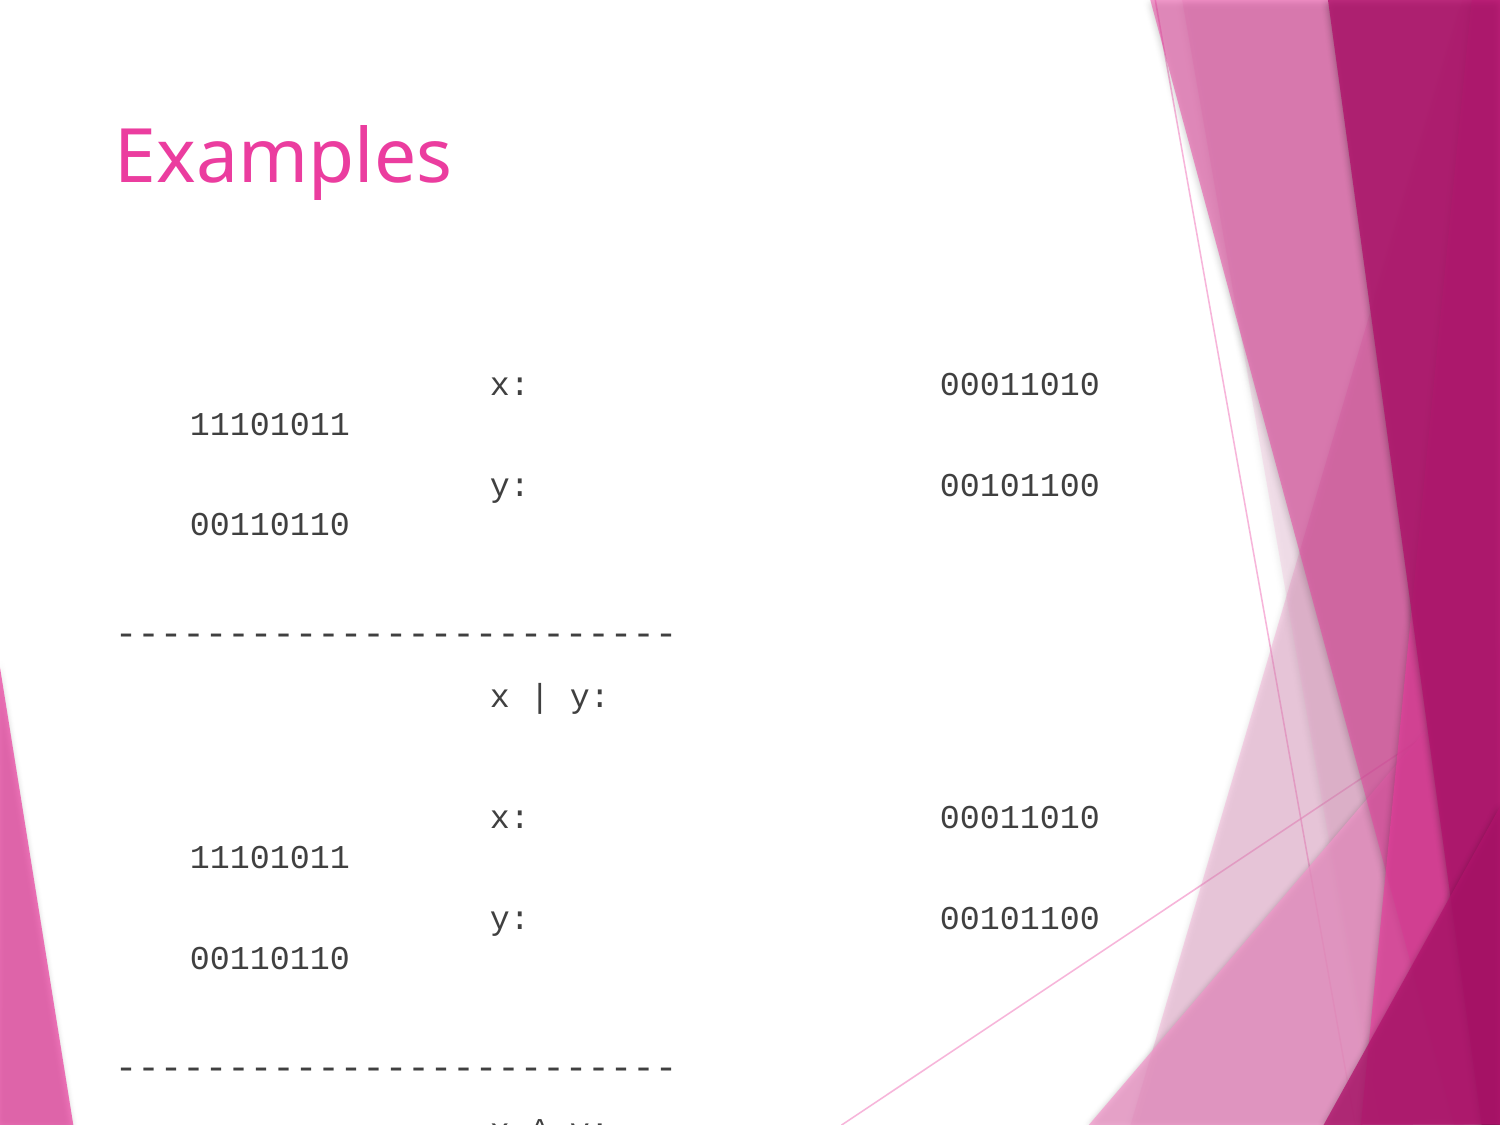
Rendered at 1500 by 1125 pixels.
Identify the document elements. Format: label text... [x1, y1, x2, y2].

list x: 00011010 11101011 y: 00101100 00110110 ------------------------- x | y: x: 00011010 11101011 y: 00101100 00110110 ------------------------- x ^ y: [99, 354, 1142, 992]
title Examples [99, 99, 1142, 317]
